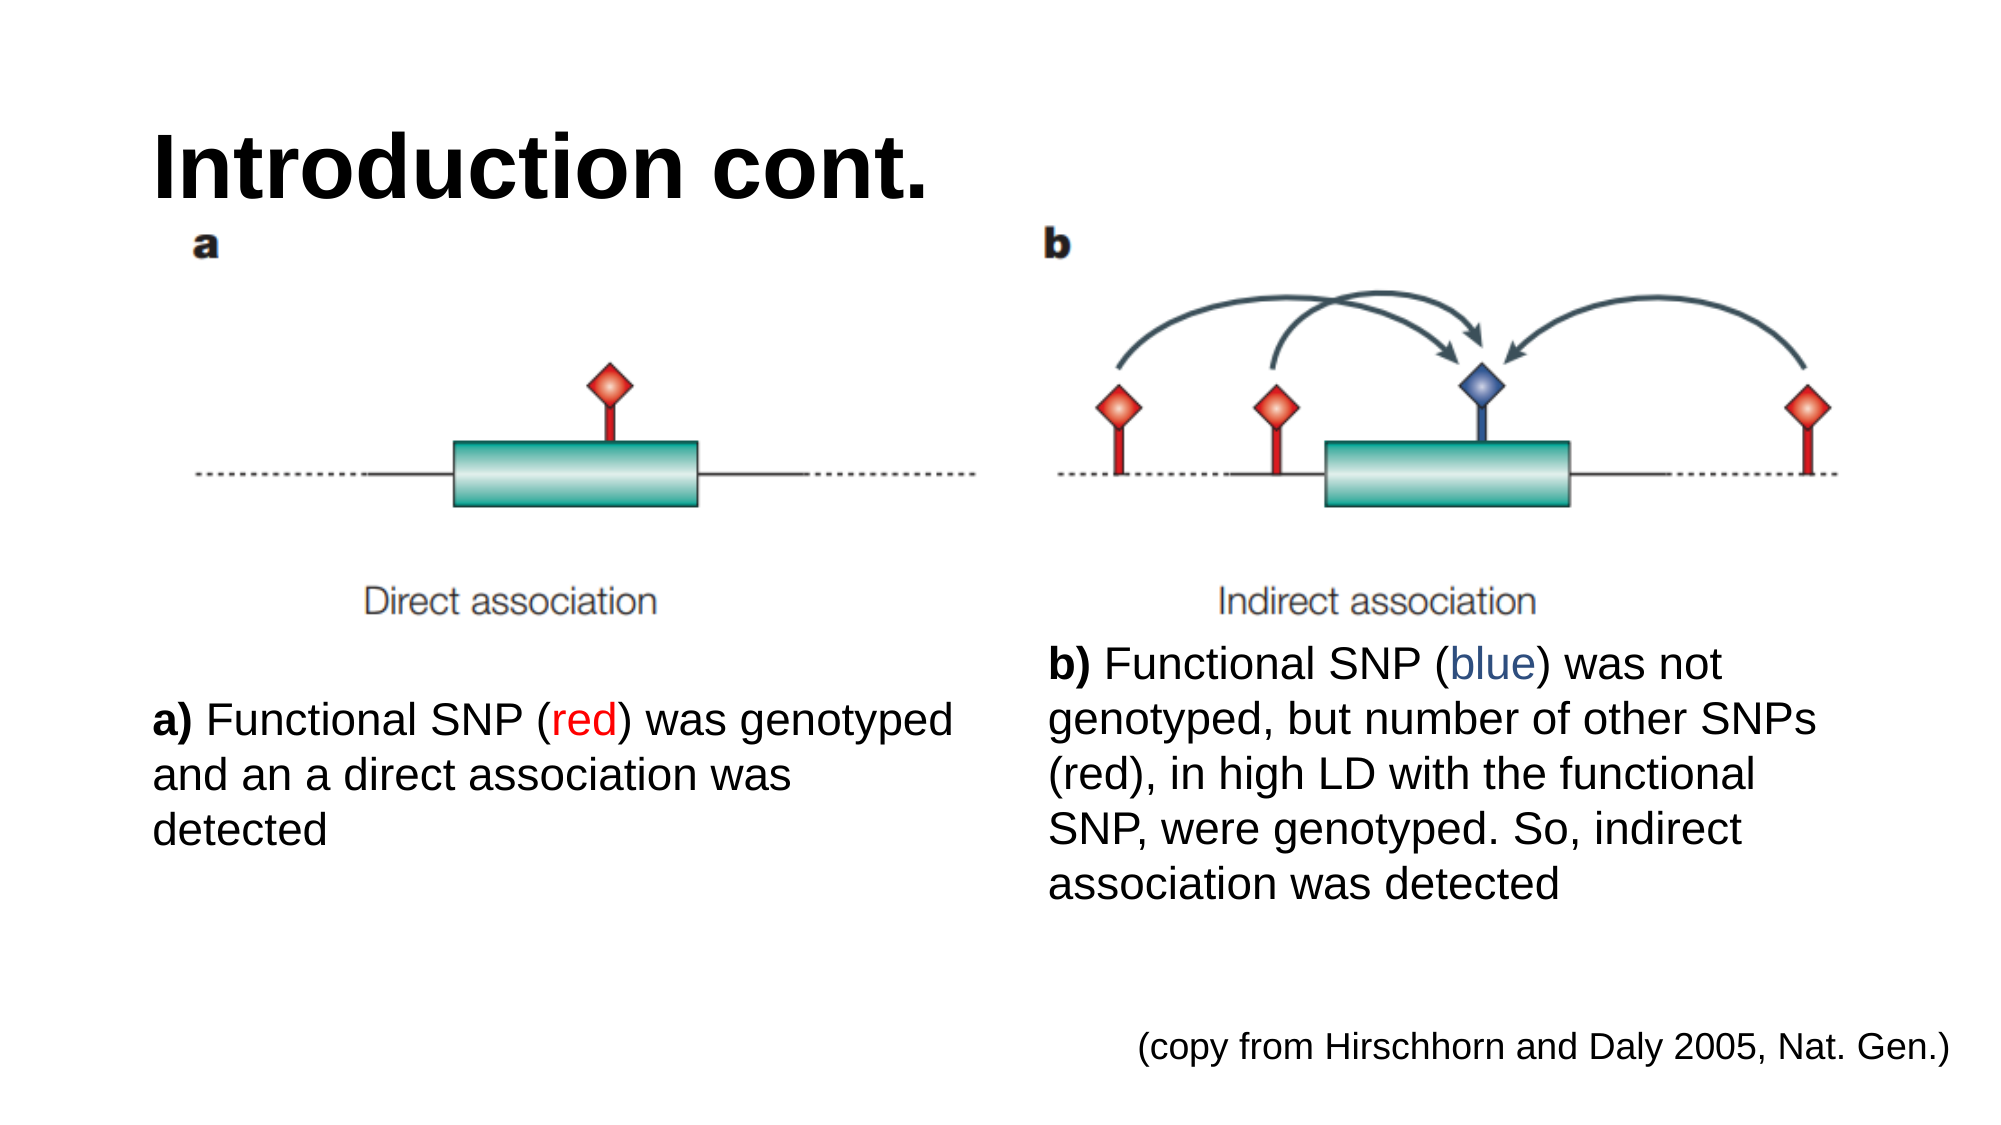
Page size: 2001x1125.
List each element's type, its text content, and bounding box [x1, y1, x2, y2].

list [116, 159, 1884, 647]
text_box a) Functional SNP (red) was genotyped and an a direct association was detected [137, 682, 988, 862]
text_box (copy from Hirschhorn and Daly 2005, Nat. Gen.) [1122, 1014, 1973, 1075]
title Introduction cont. [137, 59, 1863, 159]
text_box b) Functional SNP (blue) was not genotyped, but number of other SNPs (red), in high LD with the functional SNP, were genotyped. So, indirect association was detected [1033, 647, 1863, 917]
